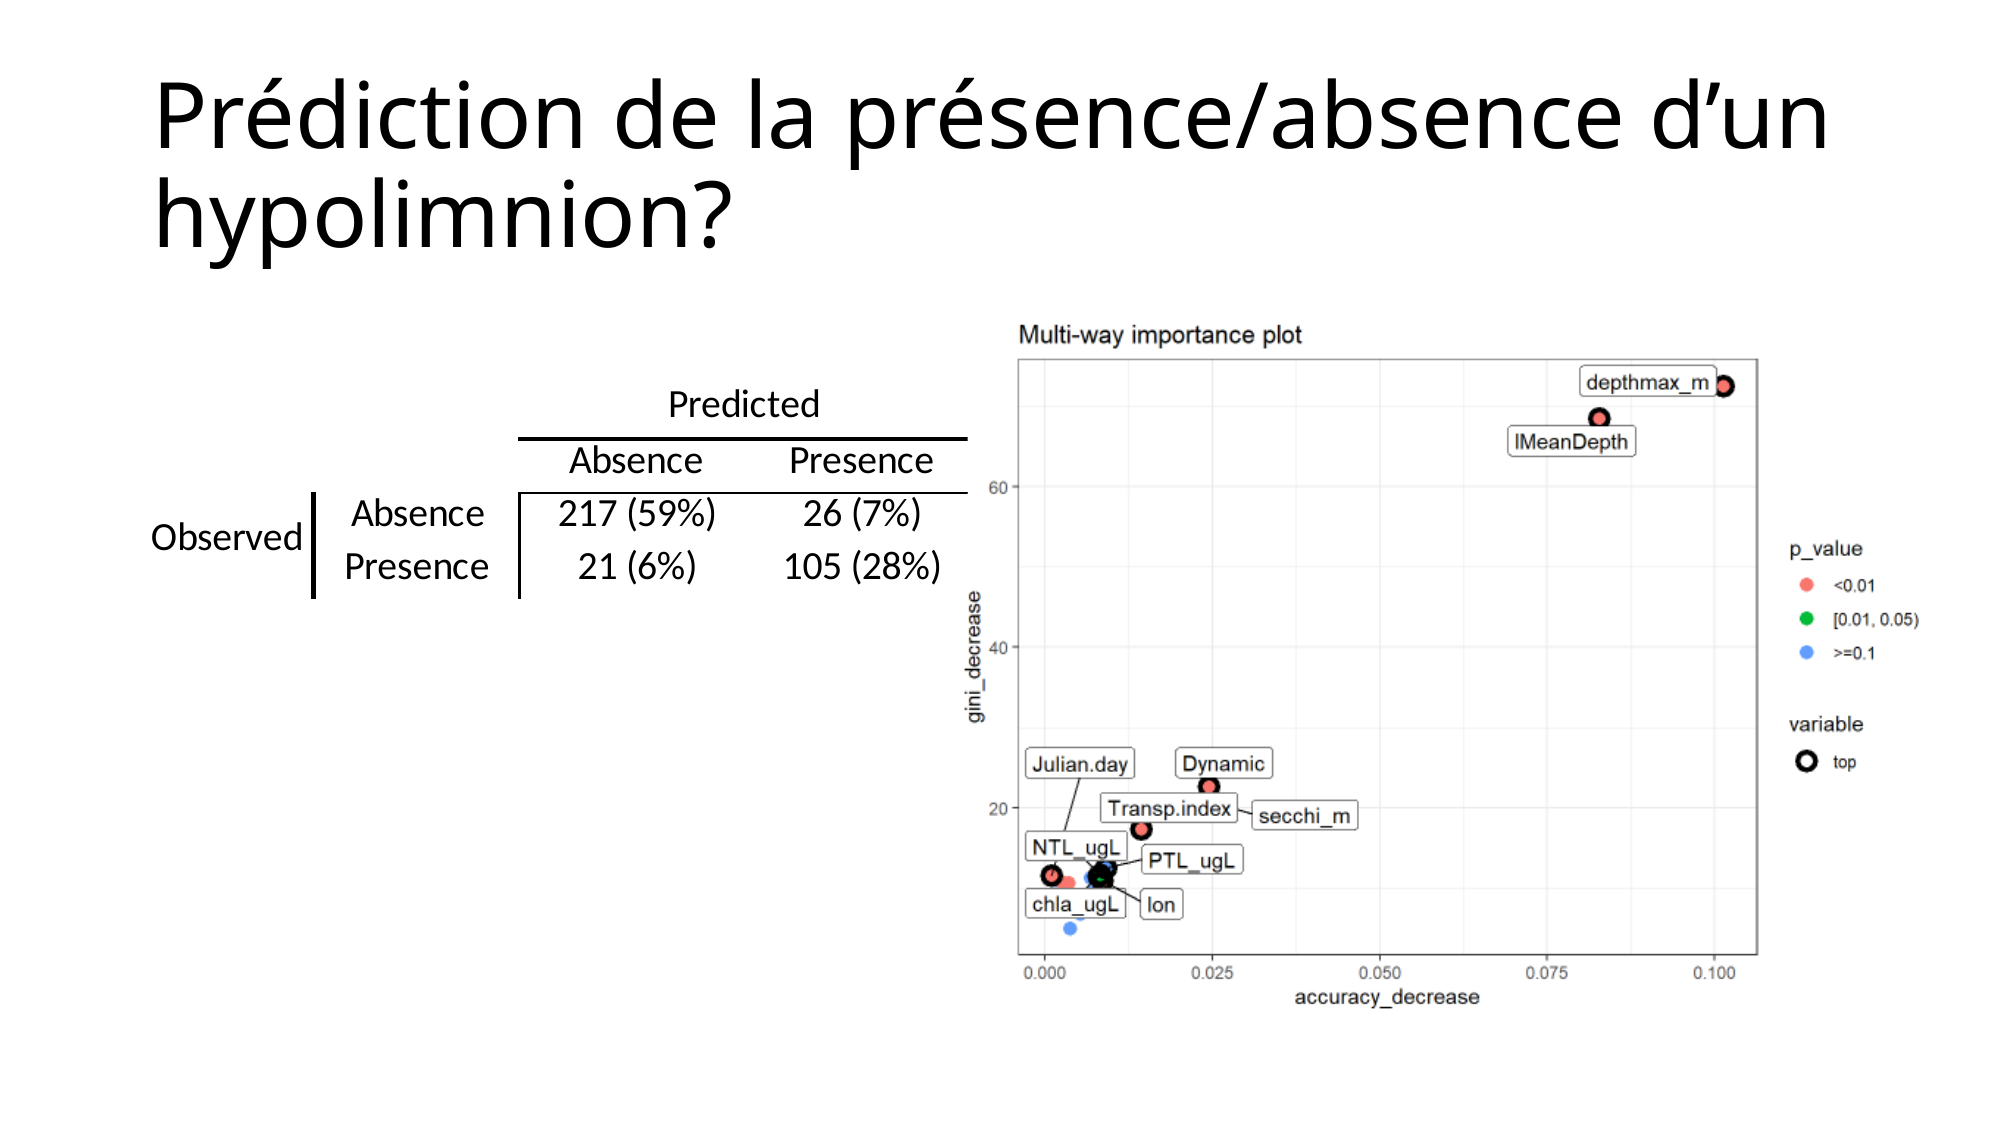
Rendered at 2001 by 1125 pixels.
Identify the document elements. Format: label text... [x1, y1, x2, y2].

picture [137, 306, 1944, 1035]
title Prédiction de la présence/absence d’un hypolimnion? [137, 59, 1863, 278]
